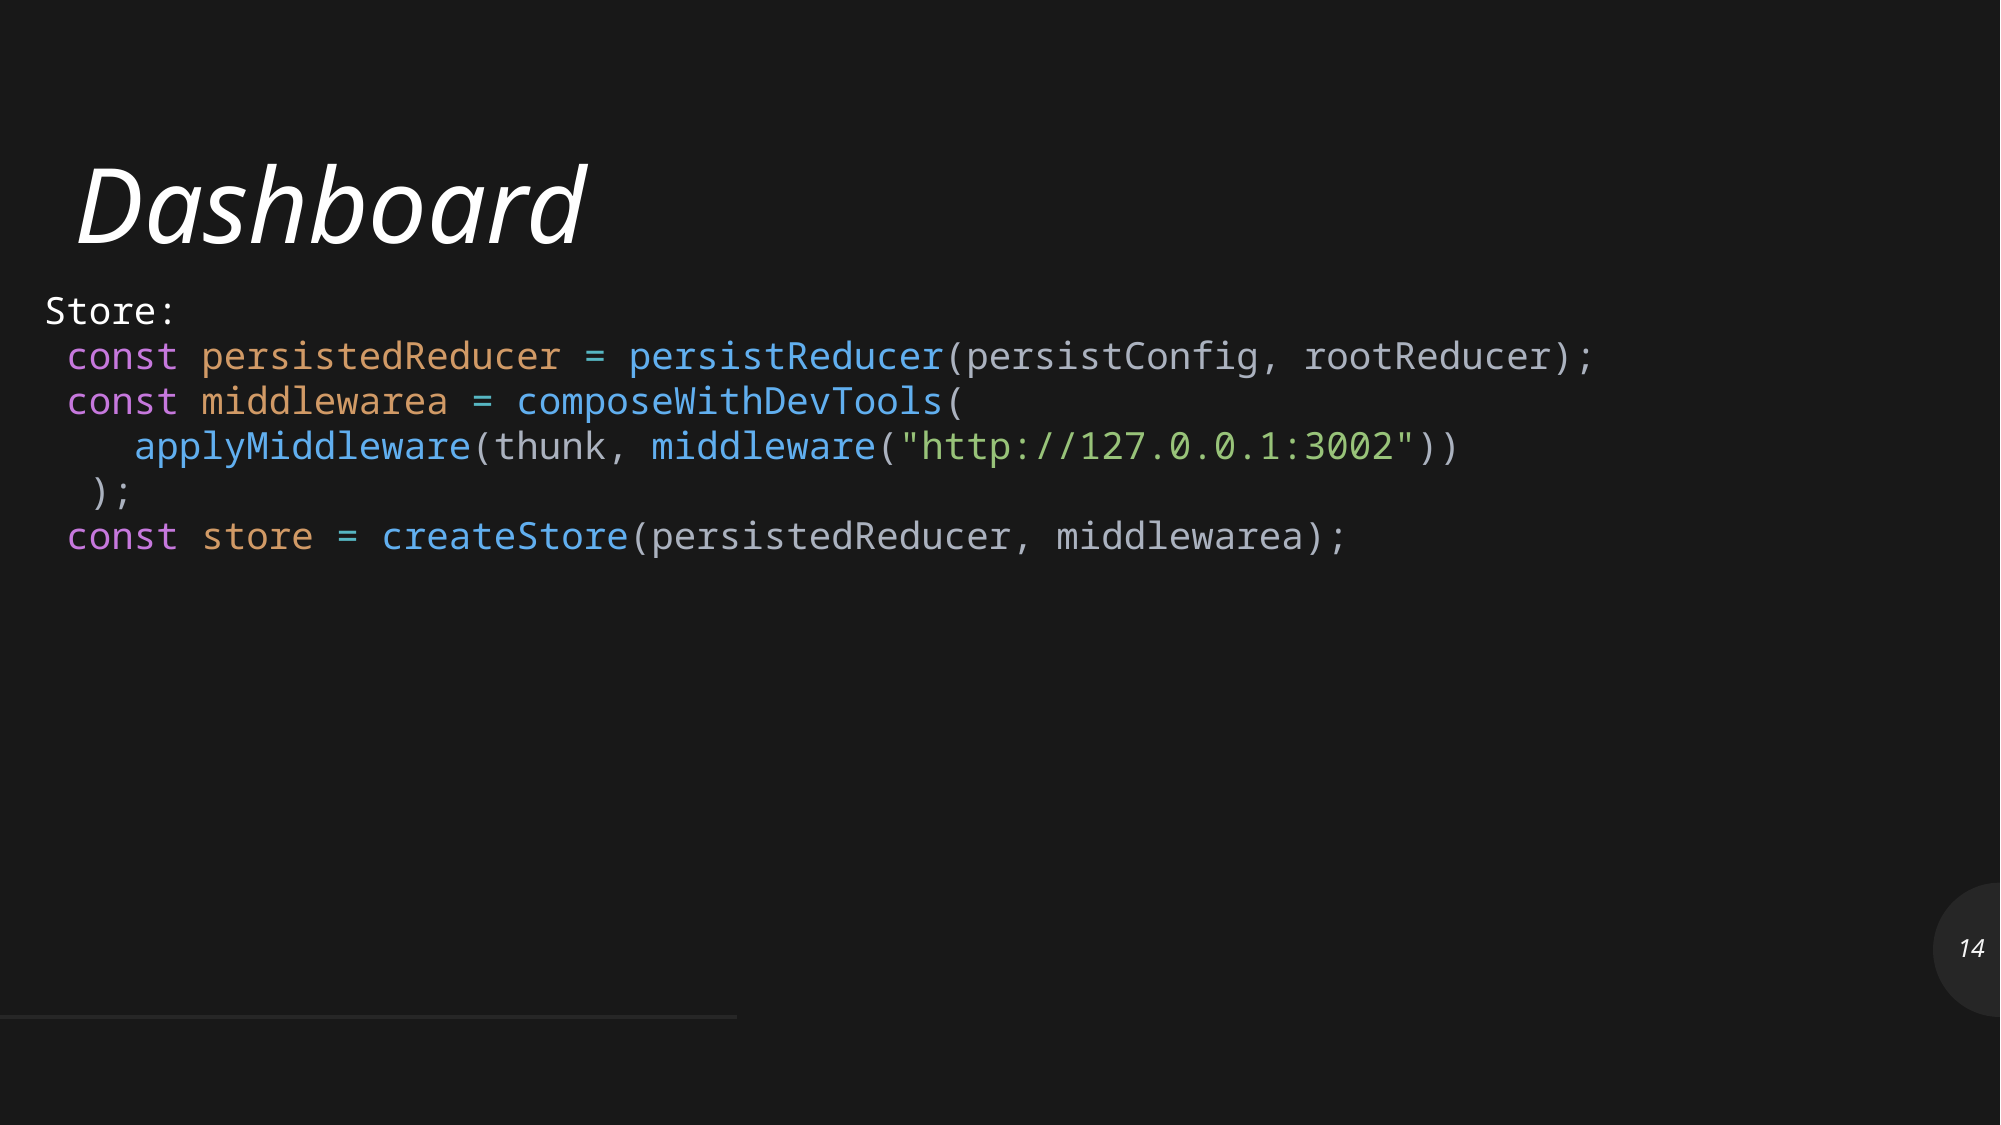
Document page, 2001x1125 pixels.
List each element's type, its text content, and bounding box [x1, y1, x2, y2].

title Dashboard [59, 145, 738, 279]
text_box Store: const persistedReducer = persistReducer(persistConfig, rootReducer); const middlewarea = composeWithDevTools( applyMiddleware(thunk, middleware("http://127.0.0.1:3002")) ); const store = createStore(persistedReducer, middlewarea); [29, 279, 2000, 564]
slide_number 14 [1933, 919, 2000, 980]
